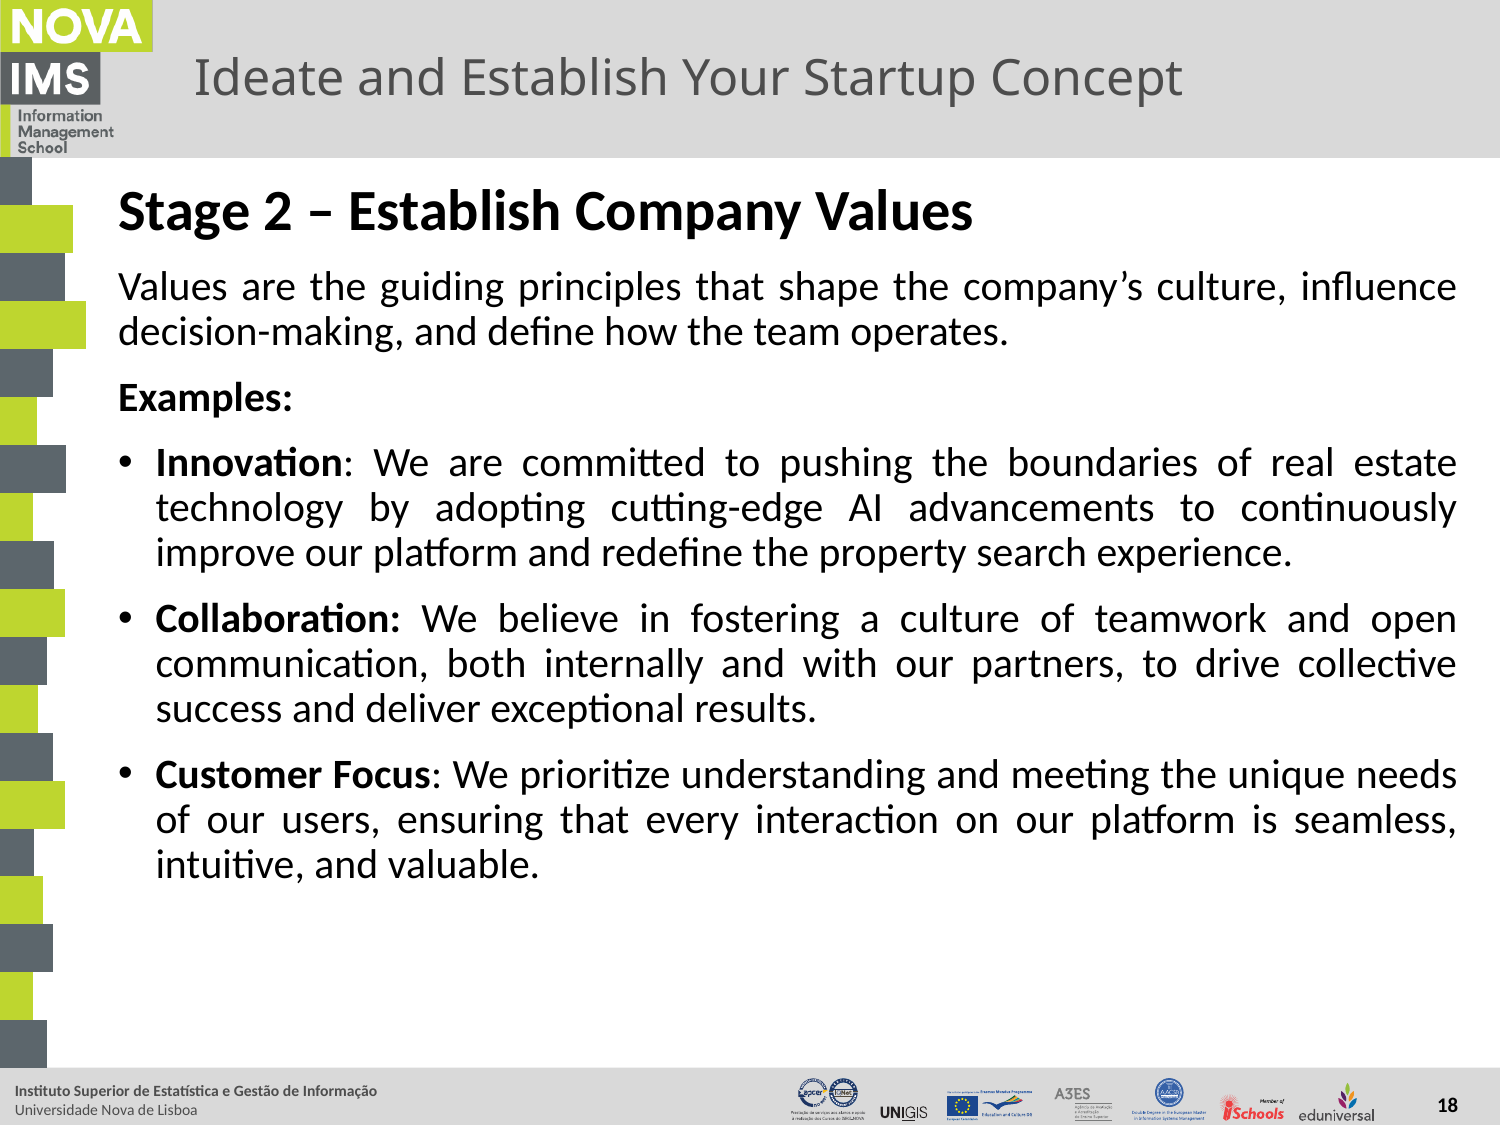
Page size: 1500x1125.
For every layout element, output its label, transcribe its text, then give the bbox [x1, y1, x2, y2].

picture [0, 0, 153, 158]
title Ideate and Establish Your Startup Concept [179, 17, 1474, 141]
slide_number 18 [1135, 1073, 1474, 1125]
list Stage 2 – Establish Company Values Values are the guiding principles that shape the company’s culture, influence decision-making, and define how the team operates. Examples: Innovation: We are committed to pushing the boundaries of real estate technology by adopting cutting-edge AI advancements to continuously improve our platform and redefine the property search experience. Collaboration: We believe in fostering a culture of teamwork and open communication, both internally and with our partners, to drive collective success and deliver exceptional results. Customer Focus: We prioritize understanding and meeting the unique needs of our users, ensuring that every interaction on our platform is seamless, intuitive, and valuable. [103, 172, 1474, 1014]
